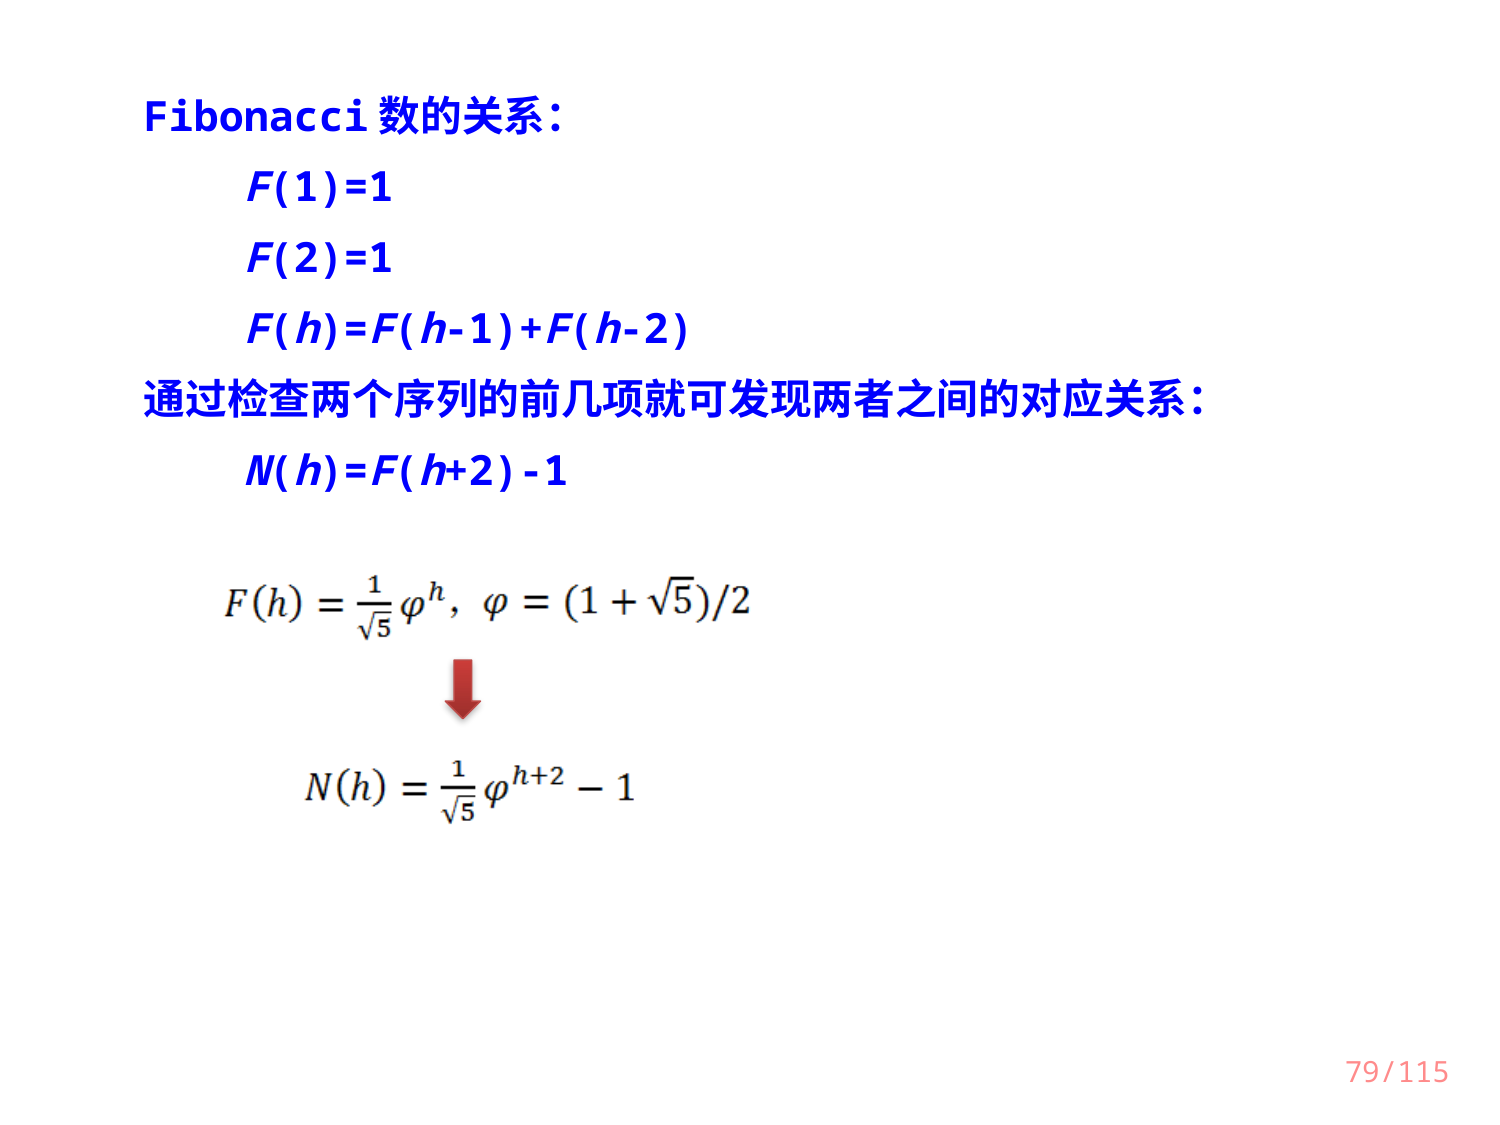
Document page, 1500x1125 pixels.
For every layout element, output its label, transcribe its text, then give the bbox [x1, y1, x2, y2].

picture [210, 566, 771, 645]
text_box Fibonacci数的关系： F(1)=1 F(2)=1 F(h)=F(h-1)+F(h-2) 通过检查两个序列的前几项就可发现两者之间的对应关系： N(h)=F(h+2)-1 [128, 82, 1395, 502]
picture [292, 753, 645, 833]
text_box [444, 659, 482, 720]
slide_number 79/115 [1293, 1042, 1465, 1103]
